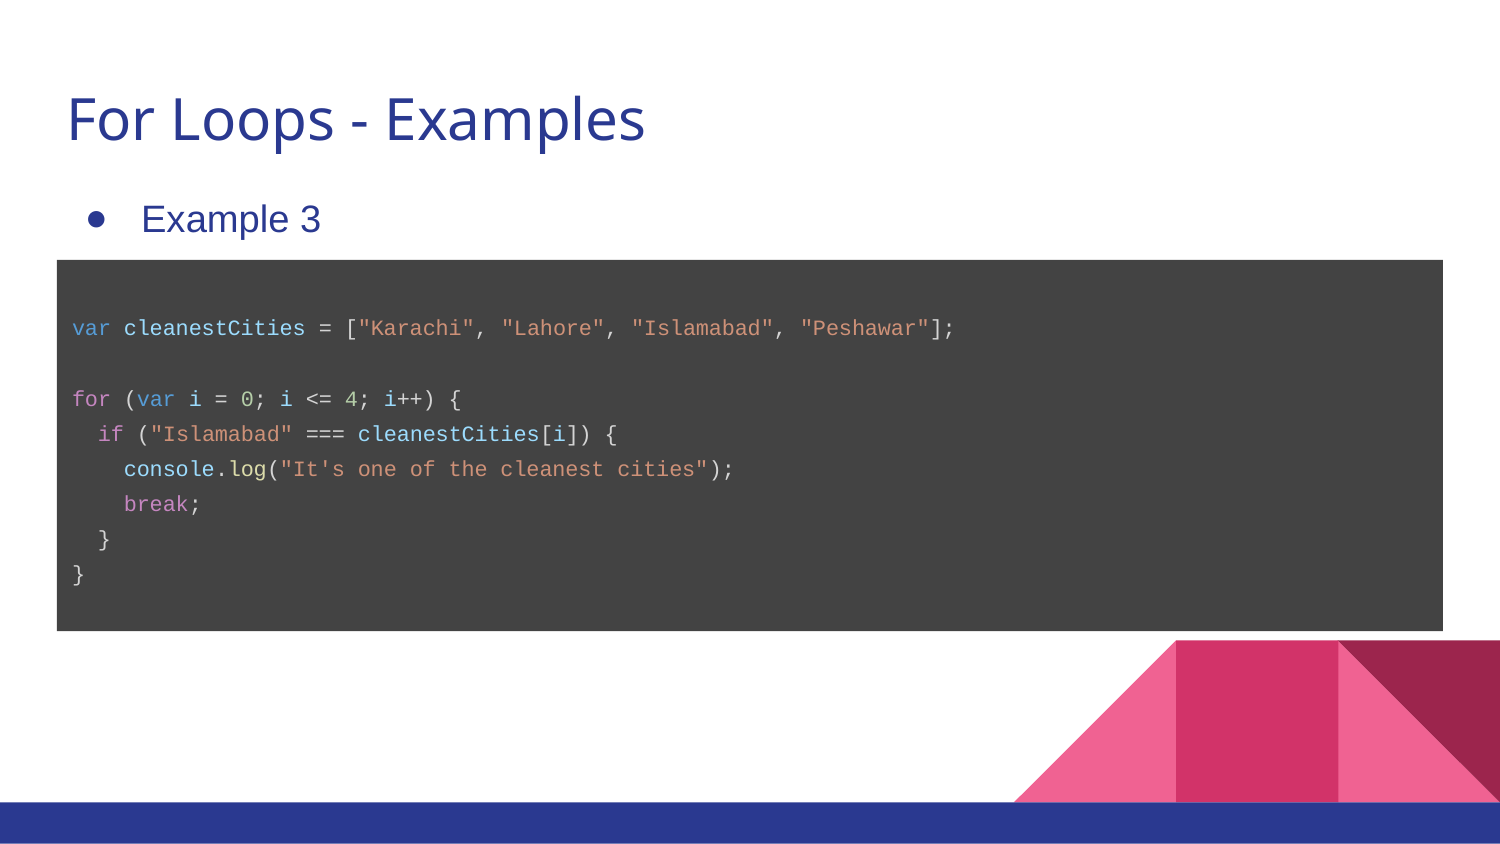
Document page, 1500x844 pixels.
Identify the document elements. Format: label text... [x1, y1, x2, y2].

title For Loops - Examples [51, 67, 1470, 167]
list var cleanestCities = ["Karachi", "Lahore", "Islamabad", "Peshawar"]; for (var i = 0; i <= 4; i++) { if ("Islamabad" === cleanestCities[i]) { console.log("It's one of the cleanest cities"); break; } } [56, 259, 1443, 632]
list Example 3 [51, 167, 1449, 260]
